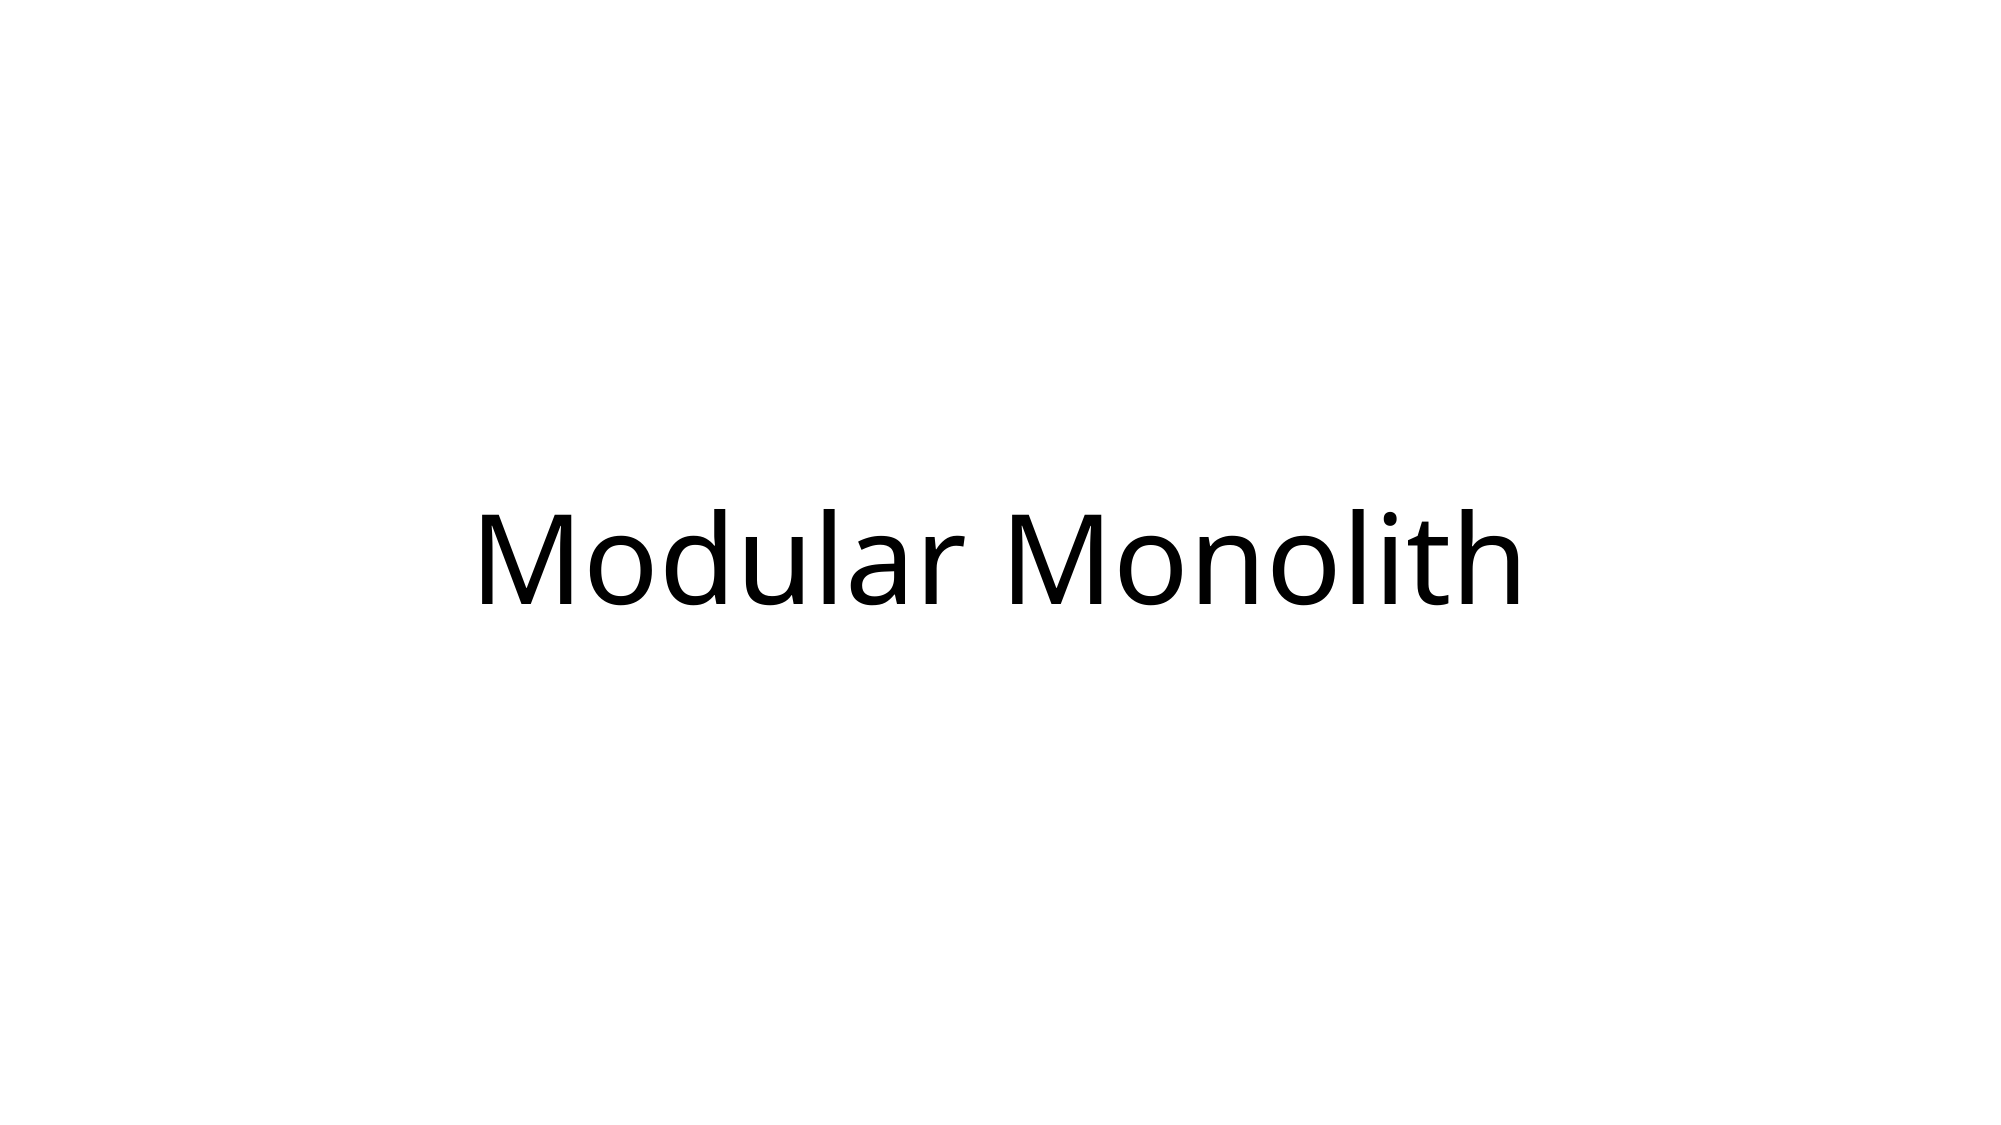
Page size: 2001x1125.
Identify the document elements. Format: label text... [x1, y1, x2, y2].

title Modular Monolith [249, 486, 1750, 639]
